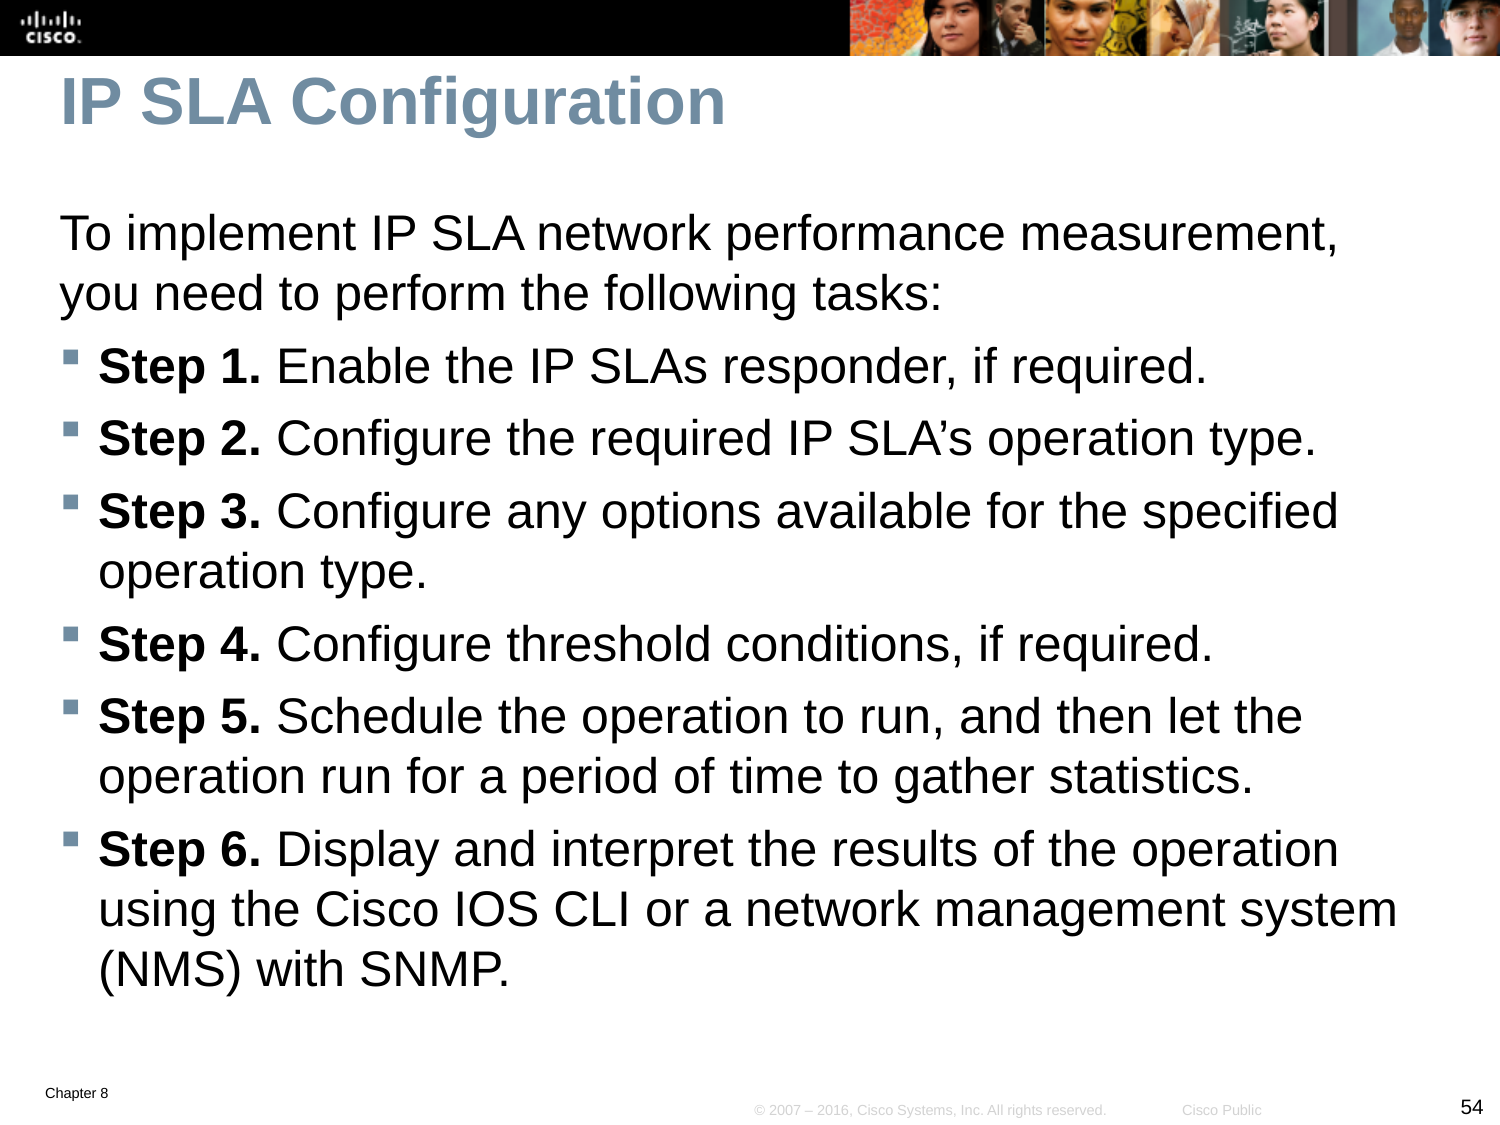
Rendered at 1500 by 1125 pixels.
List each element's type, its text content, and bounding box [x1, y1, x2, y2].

picture [0, 0, 1500, 56]
list To implement IP SLA network performance measurement, you need to perform the following tasks: Step 1. Enable the IP SLAs responder, if required. Step 2. Configure the required IP SLA’s operation type. Step 3. Configure any options available for the specified operation type. Step 4. Configure threshold conditions, if required. Step 5. Schedule the operation to run, and then let the operation run for a period of time to gather statistics. Step 6. Display and interpret the results of the operation using the Cisco IOS CLI or a network management system (NMS) with SNMP. [45, 193, 1444, 1037]
title IP SLA Configuration [45, 59, 1444, 182]
